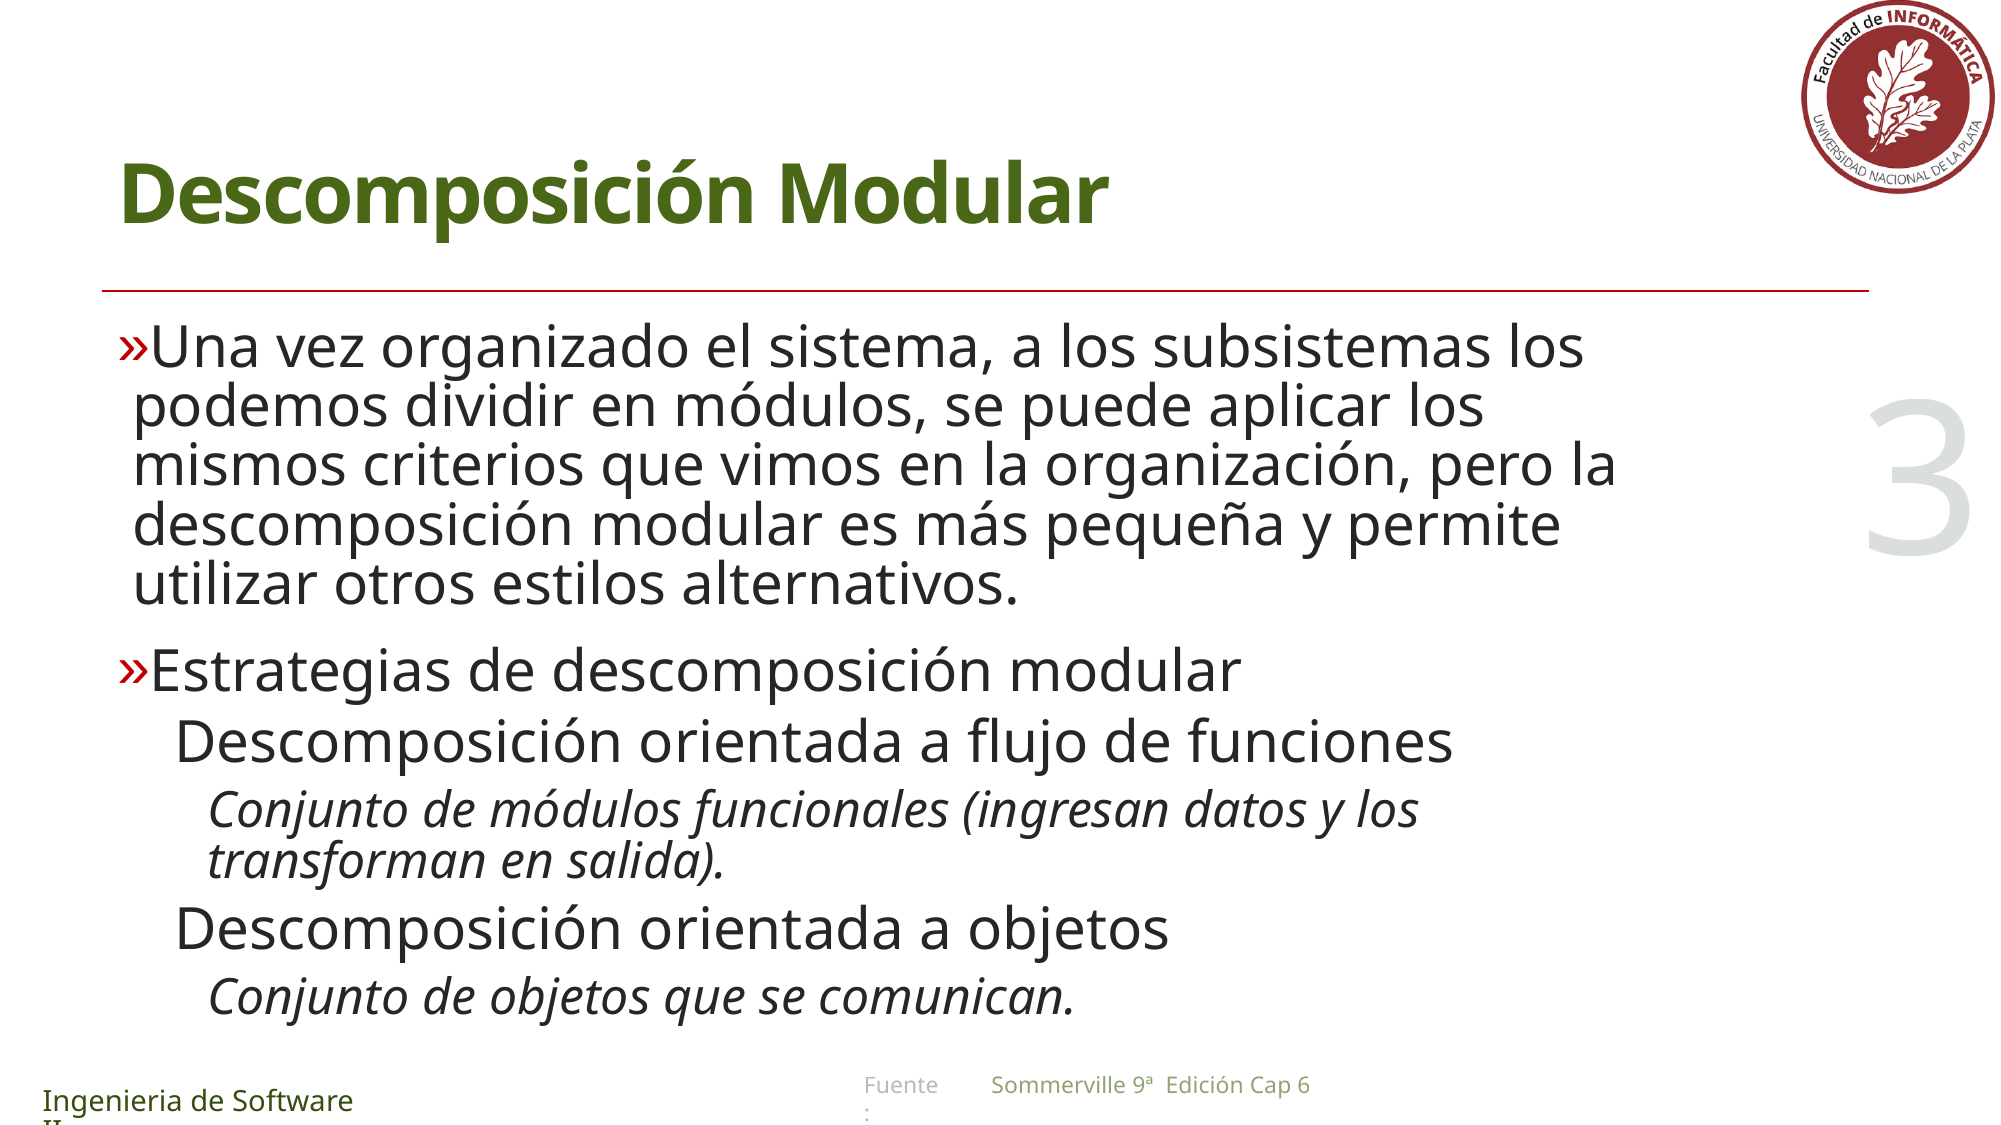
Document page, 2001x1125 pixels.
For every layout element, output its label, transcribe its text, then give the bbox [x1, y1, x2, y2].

list Sommerville 9ª Edición Cap 6 [976, 1067, 1332, 1118]
slide_number 3 [1709, 467, 1998, 640]
picture [1801, 0, 2000, 195]
title Descomposición Modular [102, 105, 1747, 291]
list Una vez organizado el sistema, a los subsistemas los podemos dividir en módulos, se puede aplicar los mismos criterios que vimos en la organización, pero la descomposición modular es más pequeña y permite utilizar otros estilos alternativos. Estrategias de descomposición modular Descomposición orientada a flujo de funciones Conjunto de módulos funcionales (ingresan datos y los transforman en salida). Descomposición orientada a objetos Conjunto de objetos que se comunican. [102, 312, 1709, 1047]
footer Ingenieria de Software II [27, 1075, 382, 1111]
